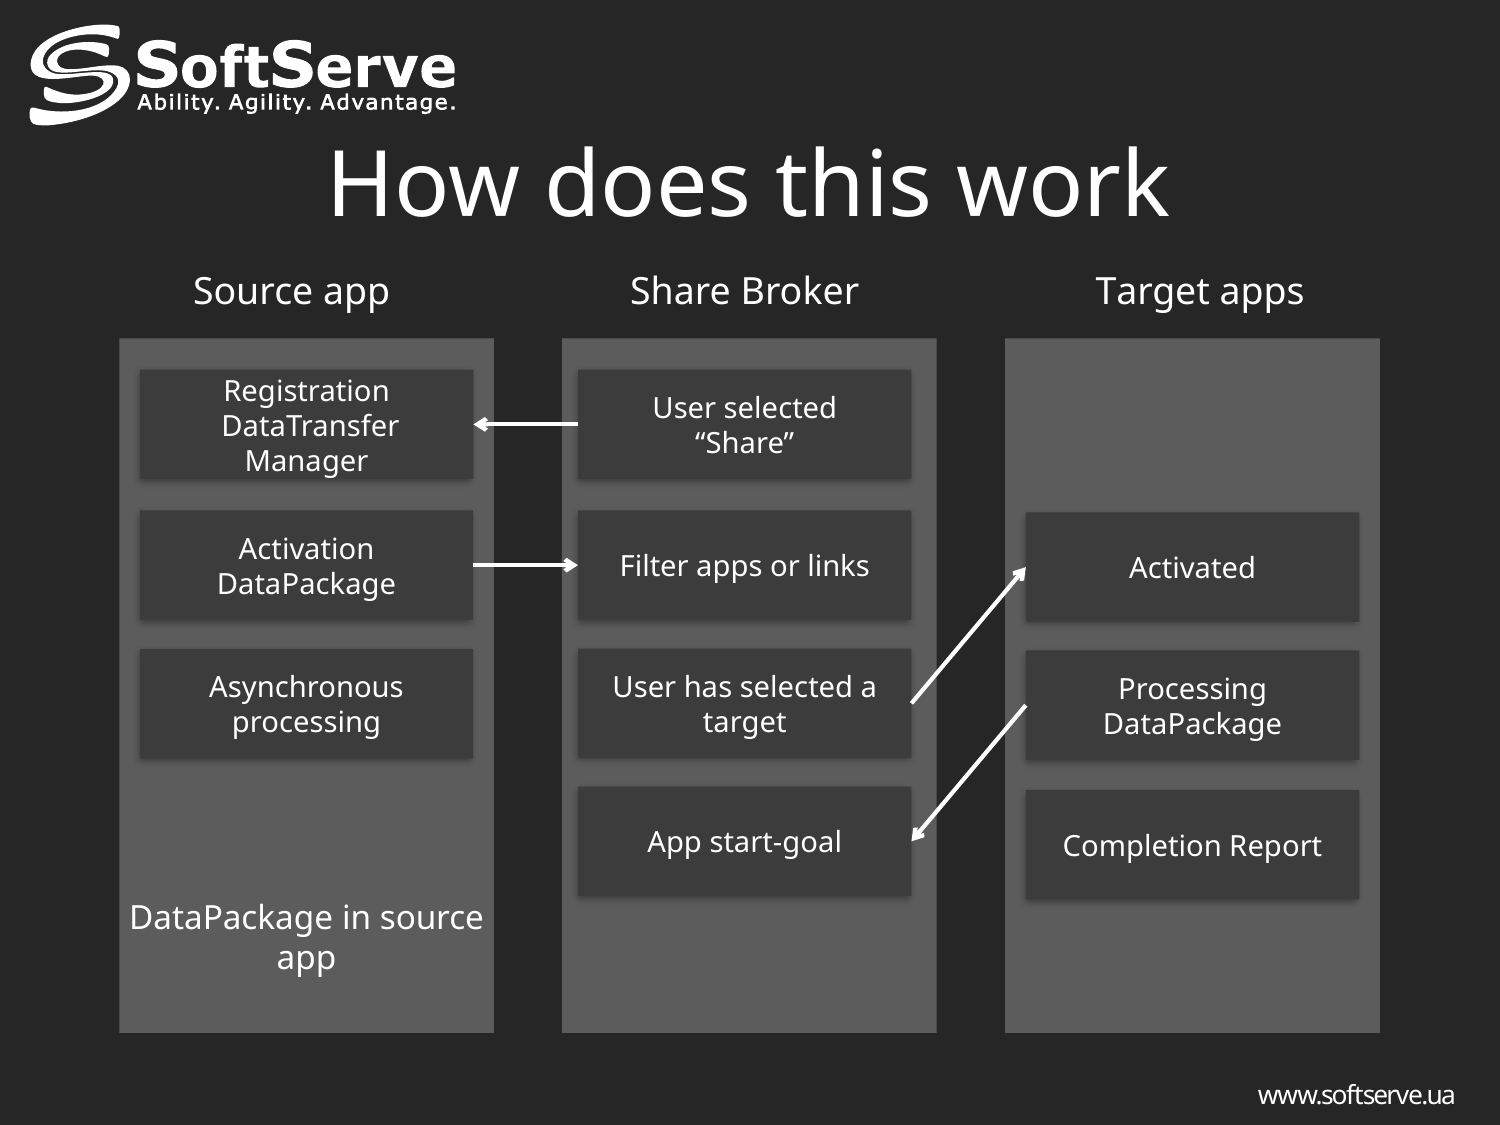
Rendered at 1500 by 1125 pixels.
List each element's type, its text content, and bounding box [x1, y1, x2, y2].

text_box User selected “Share” [577, 369, 912, 480]
text_box App start-goal [577, 786, 912, 897]
text_box [119, 977, 494, 1033]
text_box [561, 573, 937, 1033]
text_box Source app [89, 267, 494, 313]
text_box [911, 712, 1026, 842]
text_box Share Broker [557, 267, 933, 313]
text_box Registration DataTransfer Manager [139, 369, 474, 480]
text_box User has selected a target [577, 648, 906, 759]
text_box Target apps [1005, 267, 1395, 313]
text_box [1005, 338, 1380, 1033]
text_box [119, 338, 494, 896]
text_box Activation DataPackage [139, 510, 474, 620]
text_box DataPackage in source app [119, 896, 494, 977]
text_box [911, 567, 1026, 704]
text_box Asynchronous processing [139, 648, 474, 759]
title How does this work [74, 117, 1425, 266]
text_box [561, 338, 937, 565]
text_box Processing DataPackage [1032, 650, 1360, 761]
text_box Filter apps or links [577, 510, 912, 620]
text_box Activated [1025, 512, 1360, 623]
text_box Completion Report [1025, 789, 1360, 900]
